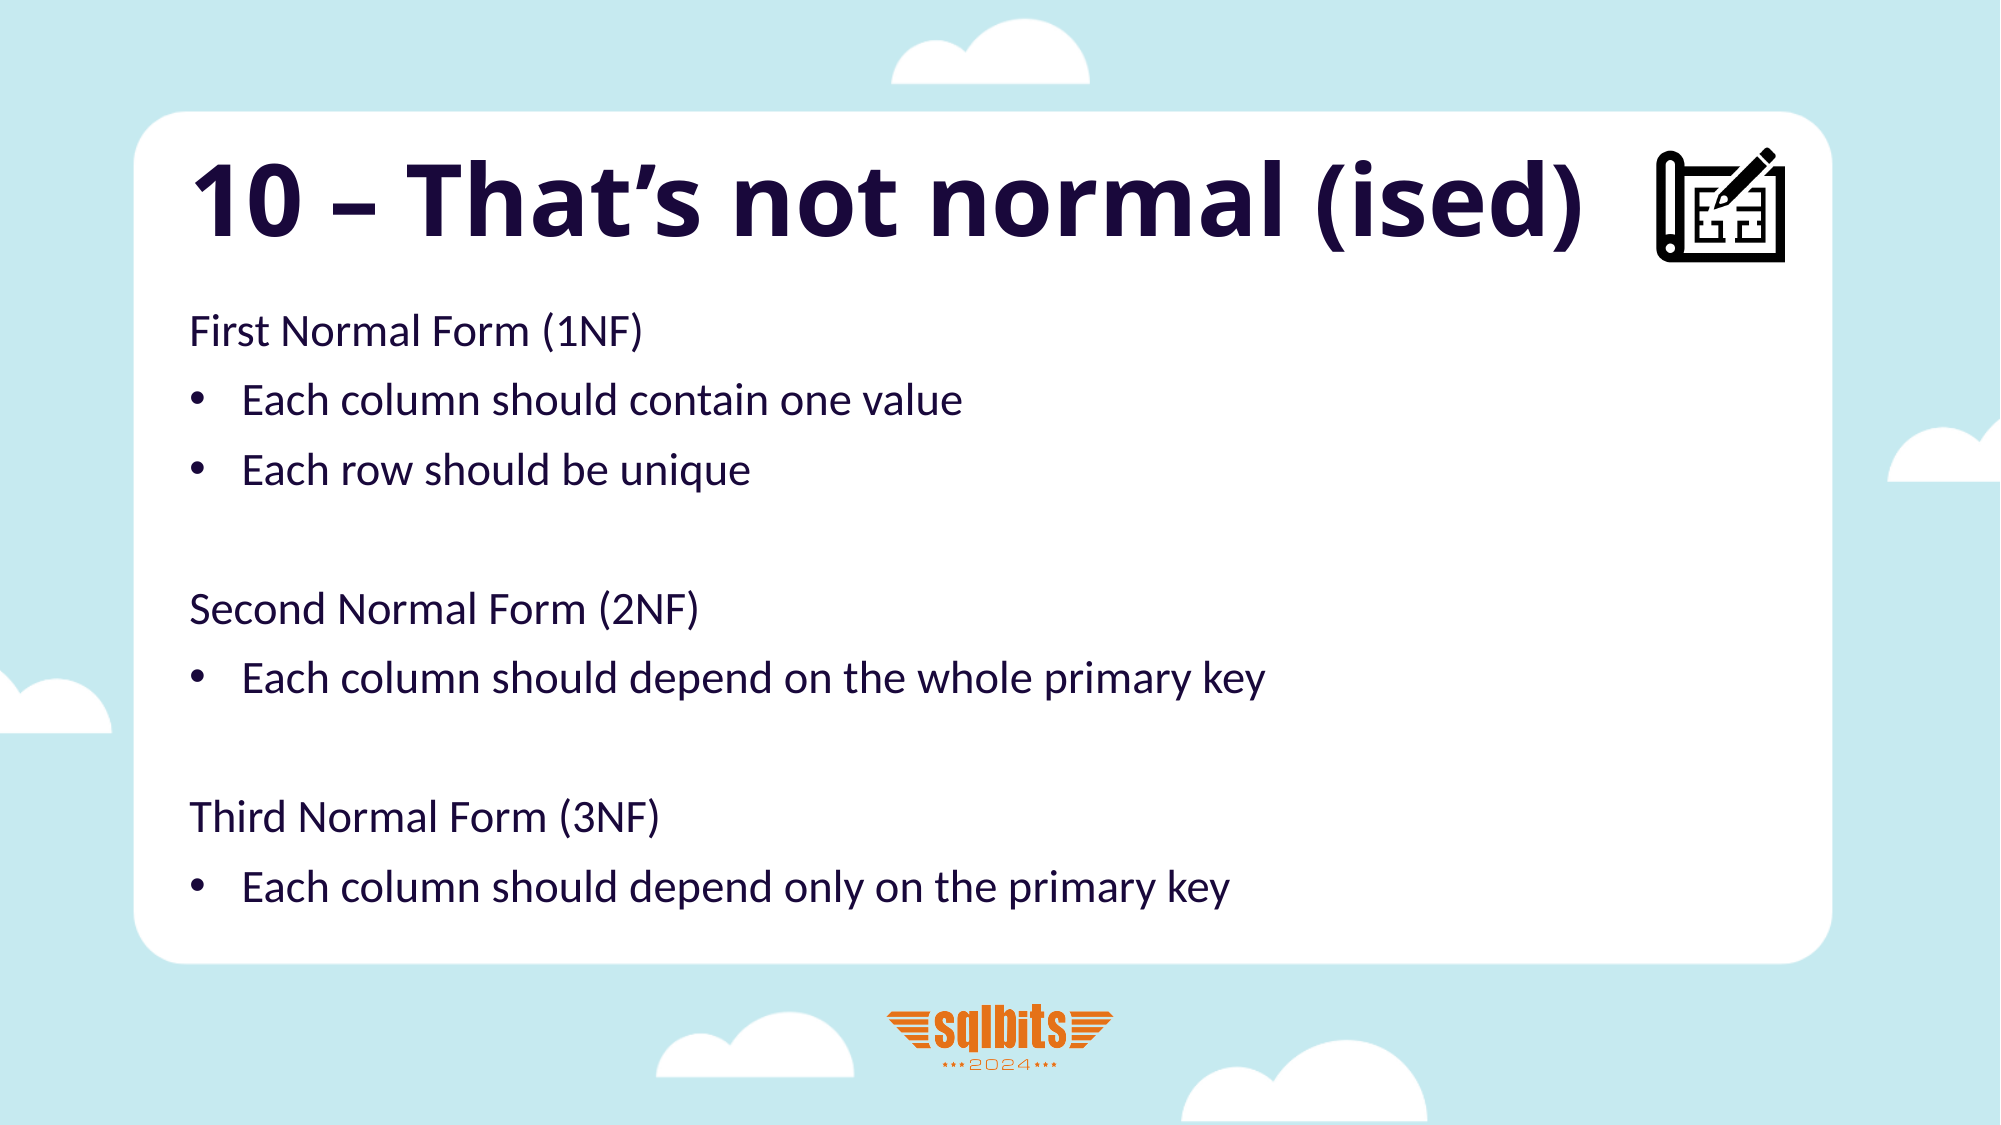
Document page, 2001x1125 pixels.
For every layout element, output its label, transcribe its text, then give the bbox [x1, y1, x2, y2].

list First Normal Form (1NF) Each column should contain one value Each row should be unique Second Normal Form (2NF) Each column should depend on the whole primary key Third Normal Form (3NF) Each column should depend only on the primary key [174, 298, 1781, 926]
picture [0, 0, 2000, 1125]
title 10 – That’s not normal (ised) [174, 148, 1645, 259]
